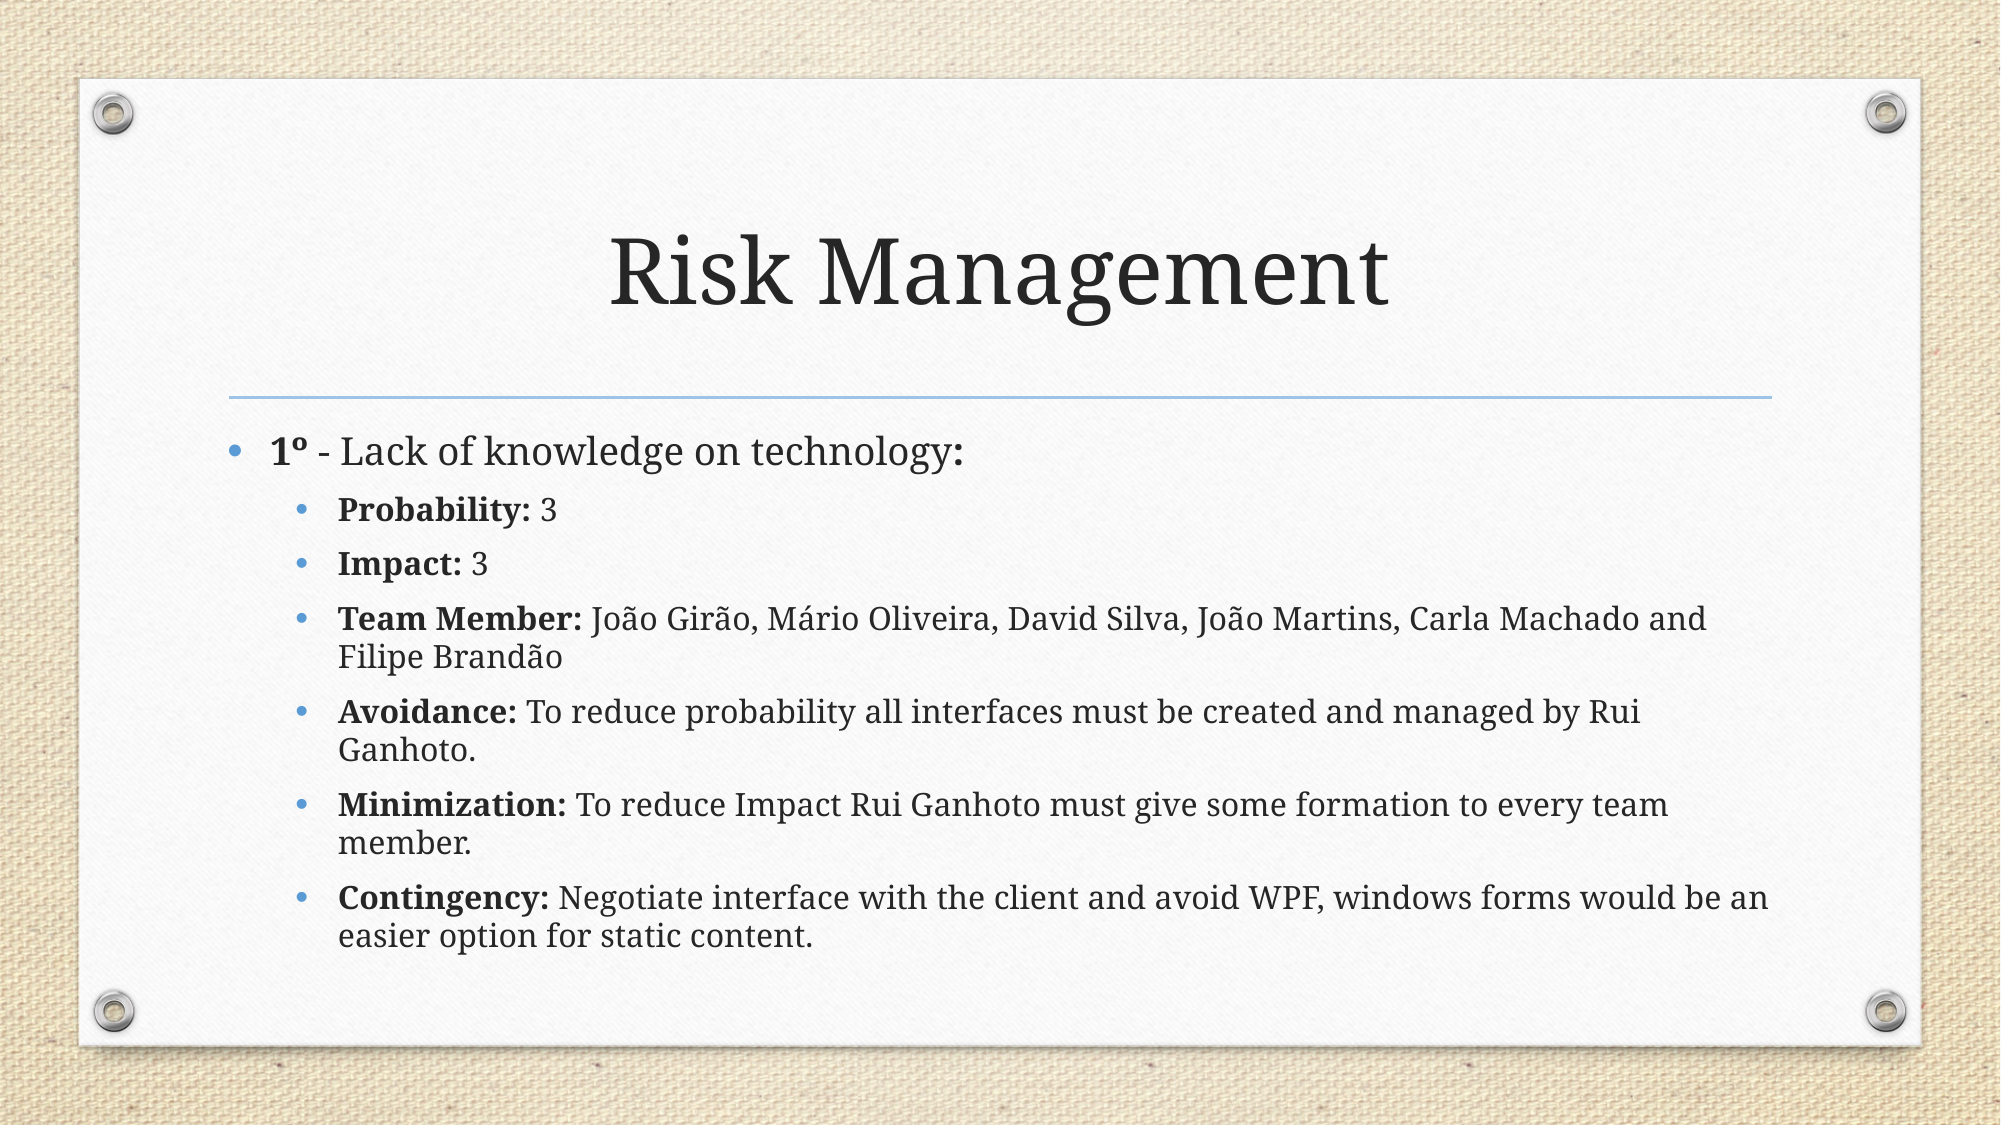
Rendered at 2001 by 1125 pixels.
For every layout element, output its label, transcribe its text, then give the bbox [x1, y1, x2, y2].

picture [0, 0, 2001, 1125]
list 1º - Lack of knowledge on technology: Probability: 3 Impact: 3 Team Member: João Girão, Mário Oliveira, David Silva, João Martins, Carla Machado and Filipe Brandão Avoidance: To reduce probability all interfaces must be created and managed by Rui Ganhoto. Minimization: To reduce Impact Rui Ganhoto must give some formation to every team member. Contingency: Negotiate interface with the client and avoid WPF, windows forms would be an easier option for static content. [212, 419, 1788, 964]
title Risk Management [212, 161, 1788, 375]
